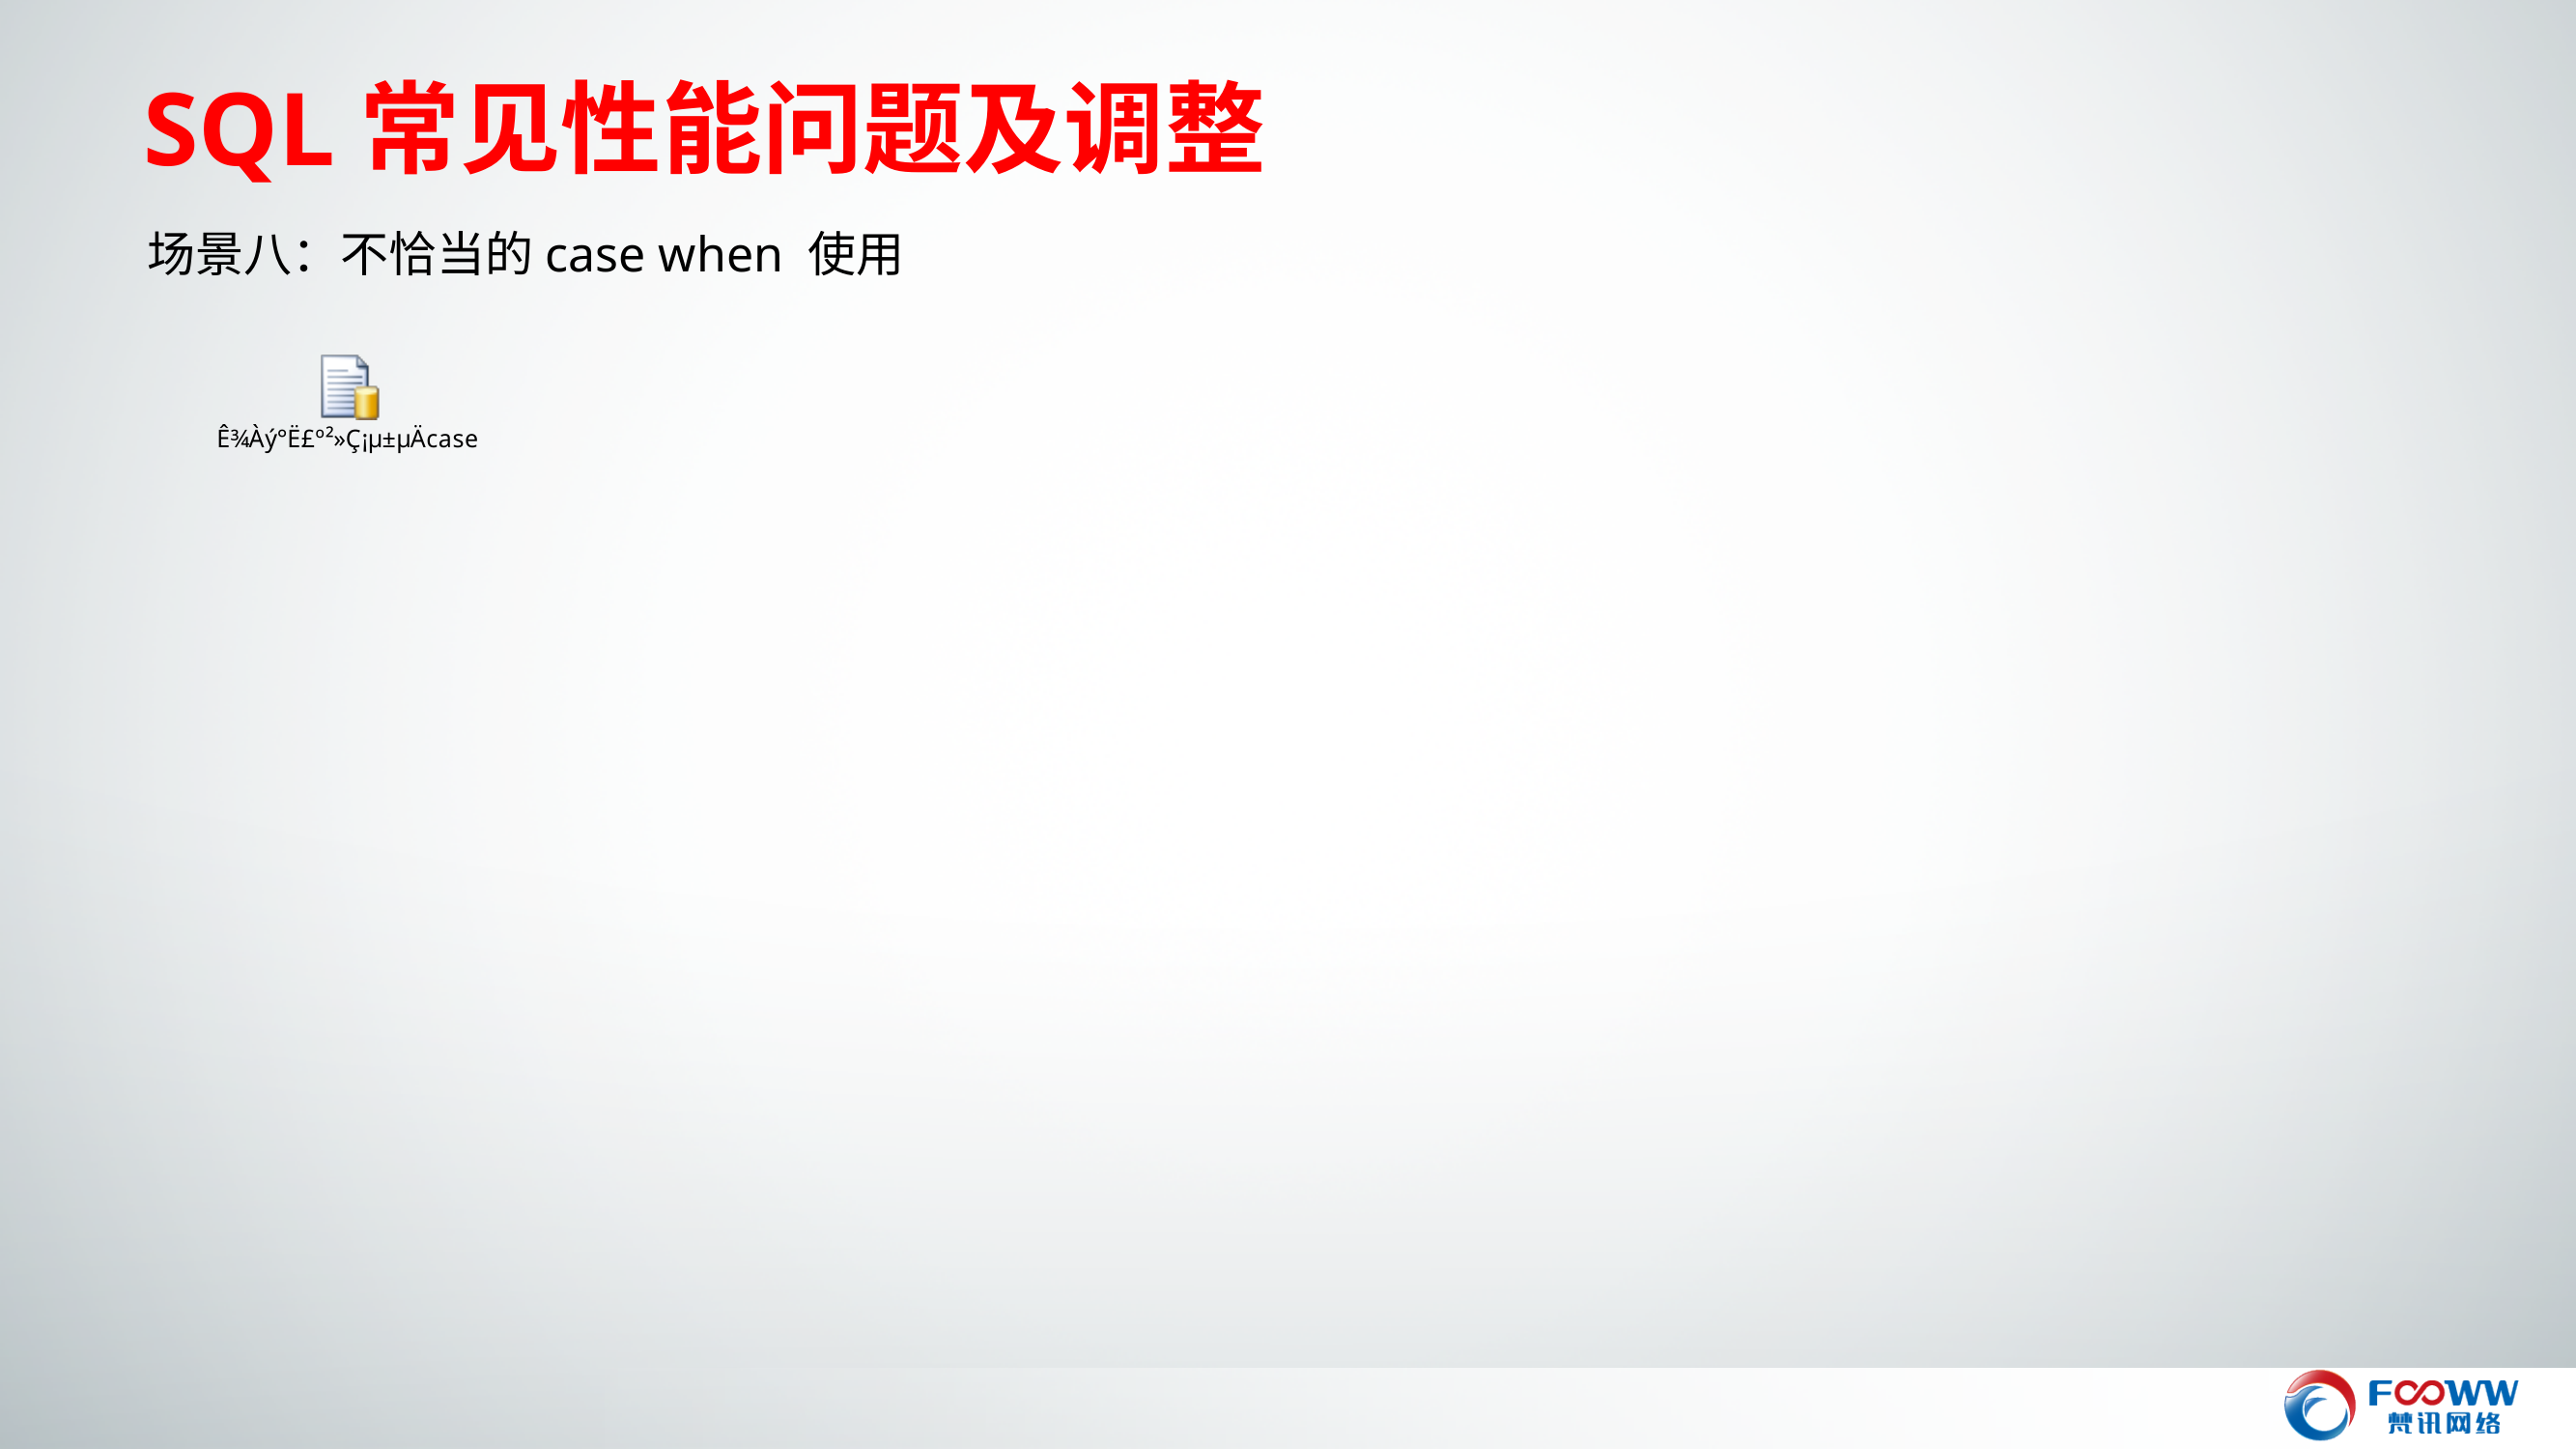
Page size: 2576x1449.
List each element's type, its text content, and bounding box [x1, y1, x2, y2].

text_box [128, 354, 574, 468]
picture [0, 0, 2576, 1449]
list 场景八：不恰当的case when 使用 [128, 223, 2448, 1232]
title SQL常见性能问题及调整 [128, 58, 2448, 186]
